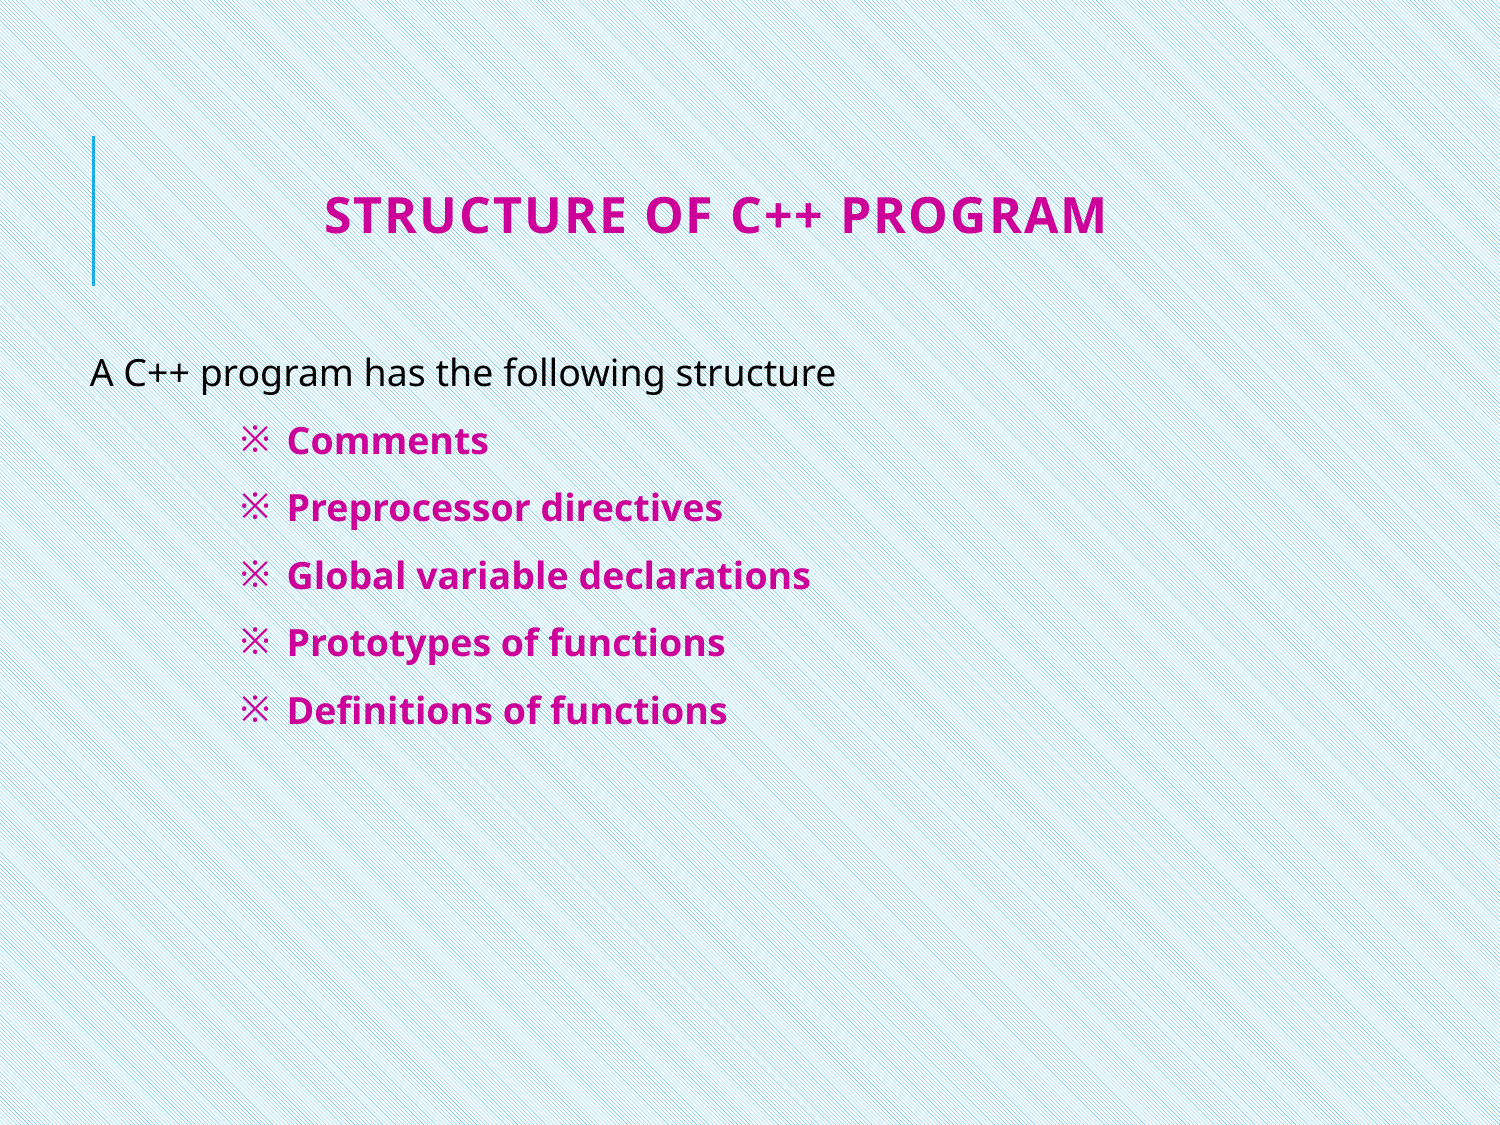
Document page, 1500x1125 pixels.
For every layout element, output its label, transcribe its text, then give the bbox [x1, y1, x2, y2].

title Structure of C++ Program [126, 96, 1322, 342]
text_box A C++ program has the following structure Comments Preprocessor directives Global variable declarations Prototypes of functions Definitions of functions [74, 341, 1063, 740]
